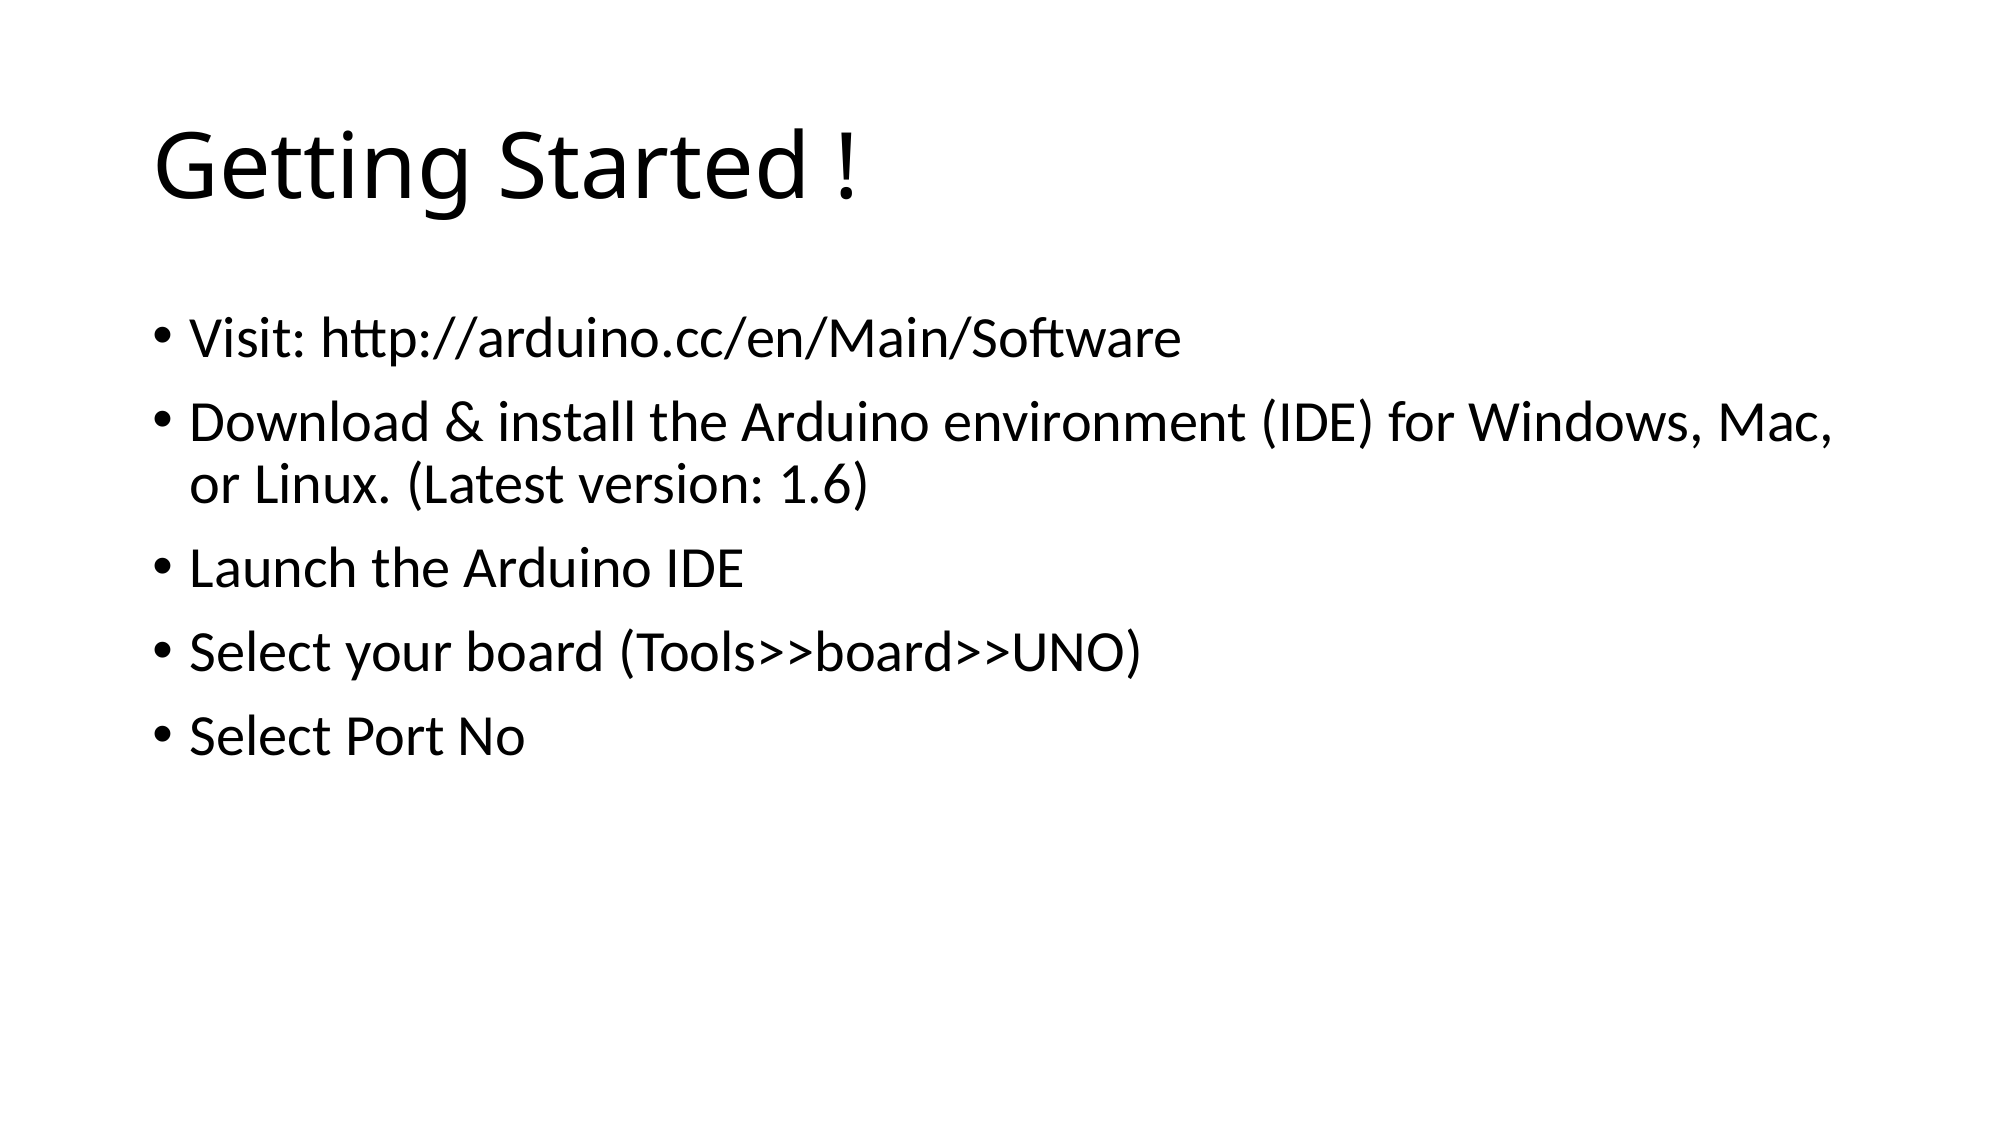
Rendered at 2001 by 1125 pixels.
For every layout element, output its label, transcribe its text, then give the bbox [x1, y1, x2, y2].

list Visit: http://arduino.cc/en/Main/Software Download & install the Arduino environment (IDE) for Windows, Mac, or Linux. (Latest version: 1.6) Launch the Arduino IDE Select your board (Tools>>board>>UNO) Select Port No [137, 299, 1863, 1014]
title Getting Started ! [137, 59, 1863, 278]
